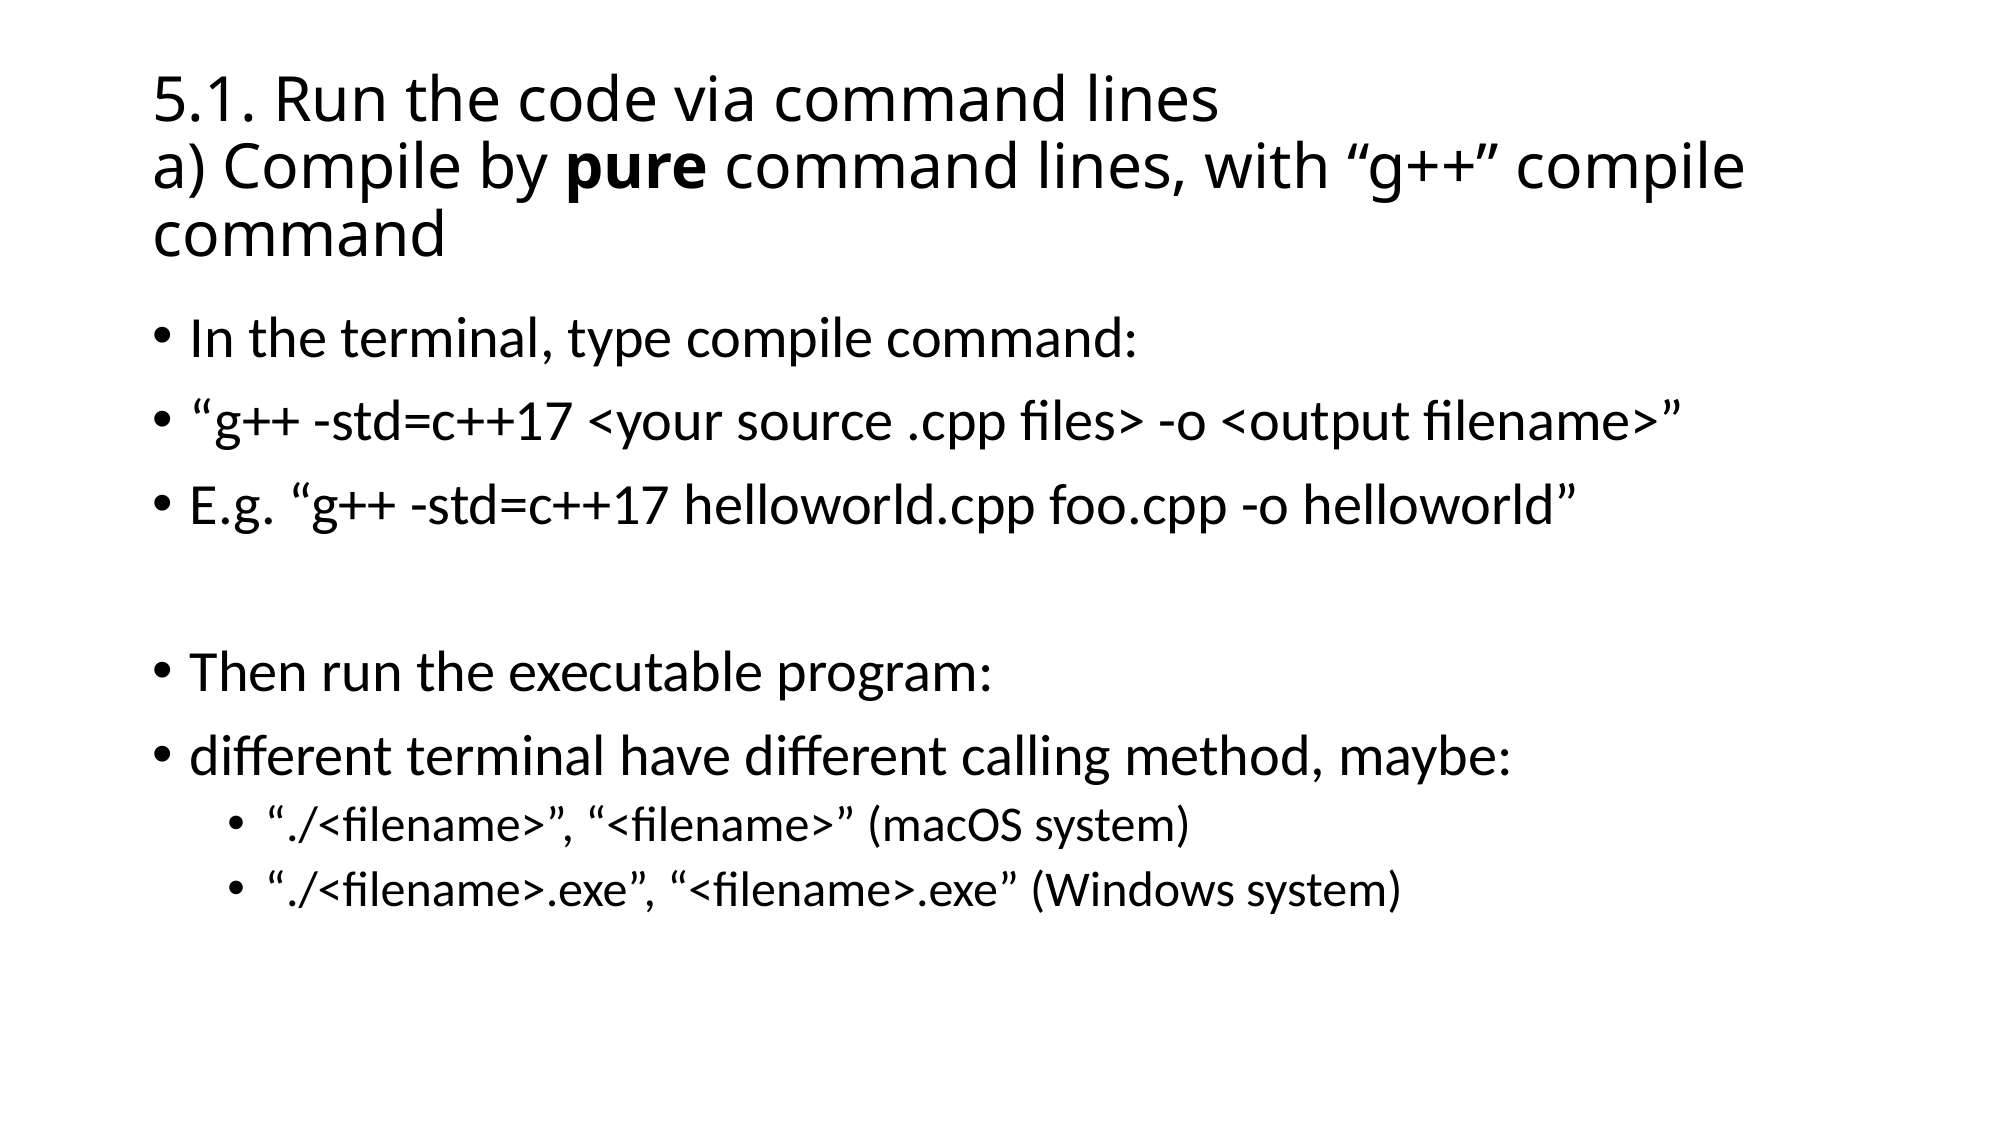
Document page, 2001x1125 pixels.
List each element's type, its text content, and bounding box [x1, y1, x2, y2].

list In the terminal, type compile command: “g++ -std=c++17 <your source .cpp files> -o <output filename>” E.g. “g++ -std=c++17 helloworld.cpp foo.cpp -o helloworld” Then run the executable program: different terminal have different calling method, maybe: “./<filename>”, “<filename>” (macOS system) “./<filename>.exe”, “<filename>.exe” (Windows system) [137, 299, 1788, 1100]
title 5.1. Run the code via command lines a) Compile by pure command lines, with “g++” compile command [137, 59, 1863, 278]
